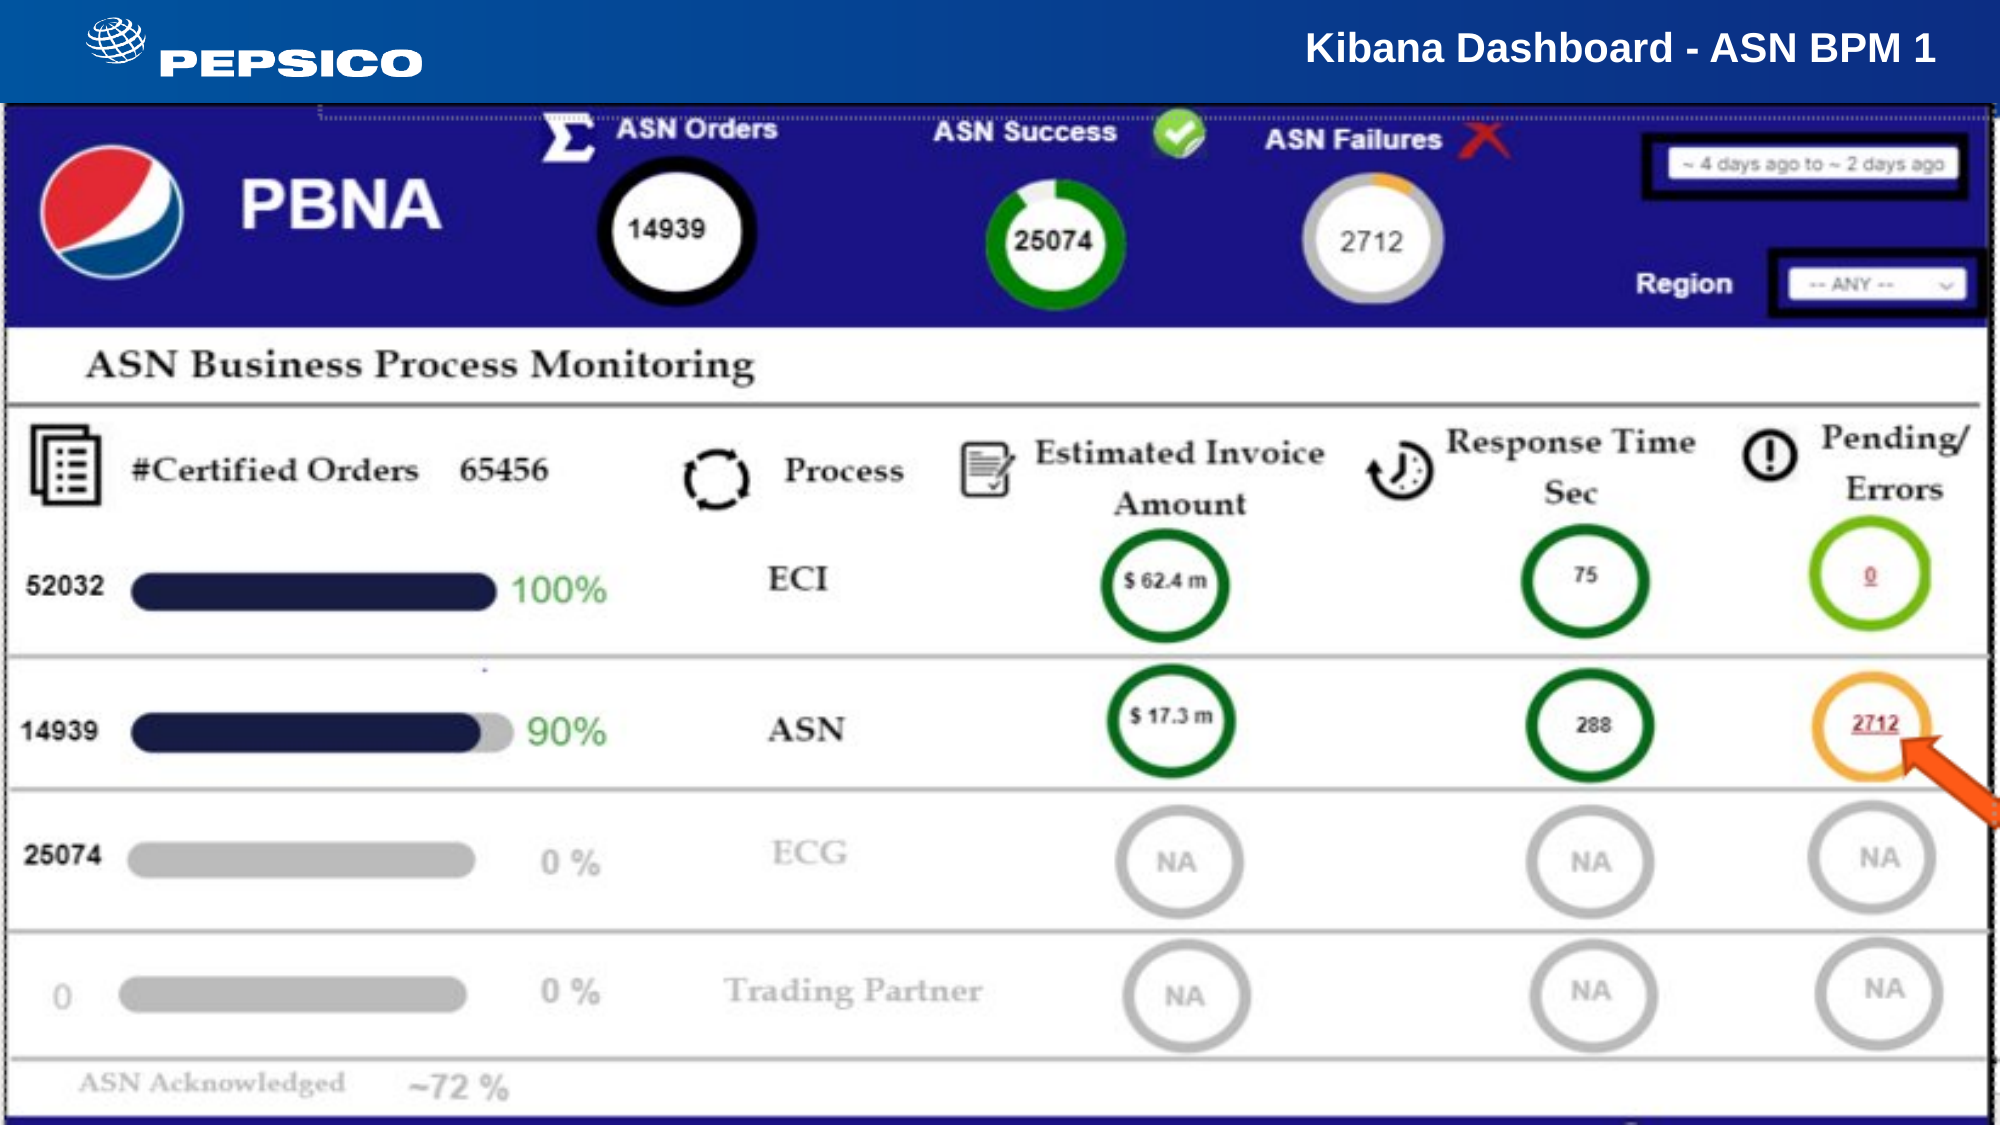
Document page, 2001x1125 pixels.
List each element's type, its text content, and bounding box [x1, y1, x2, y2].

picture [0, 103, 2000, 1125]
text_box Kibana Dashboard - ASN BPM 1 [1132, 0, 2000, 103]
picture [86, 17, 422, 77]
